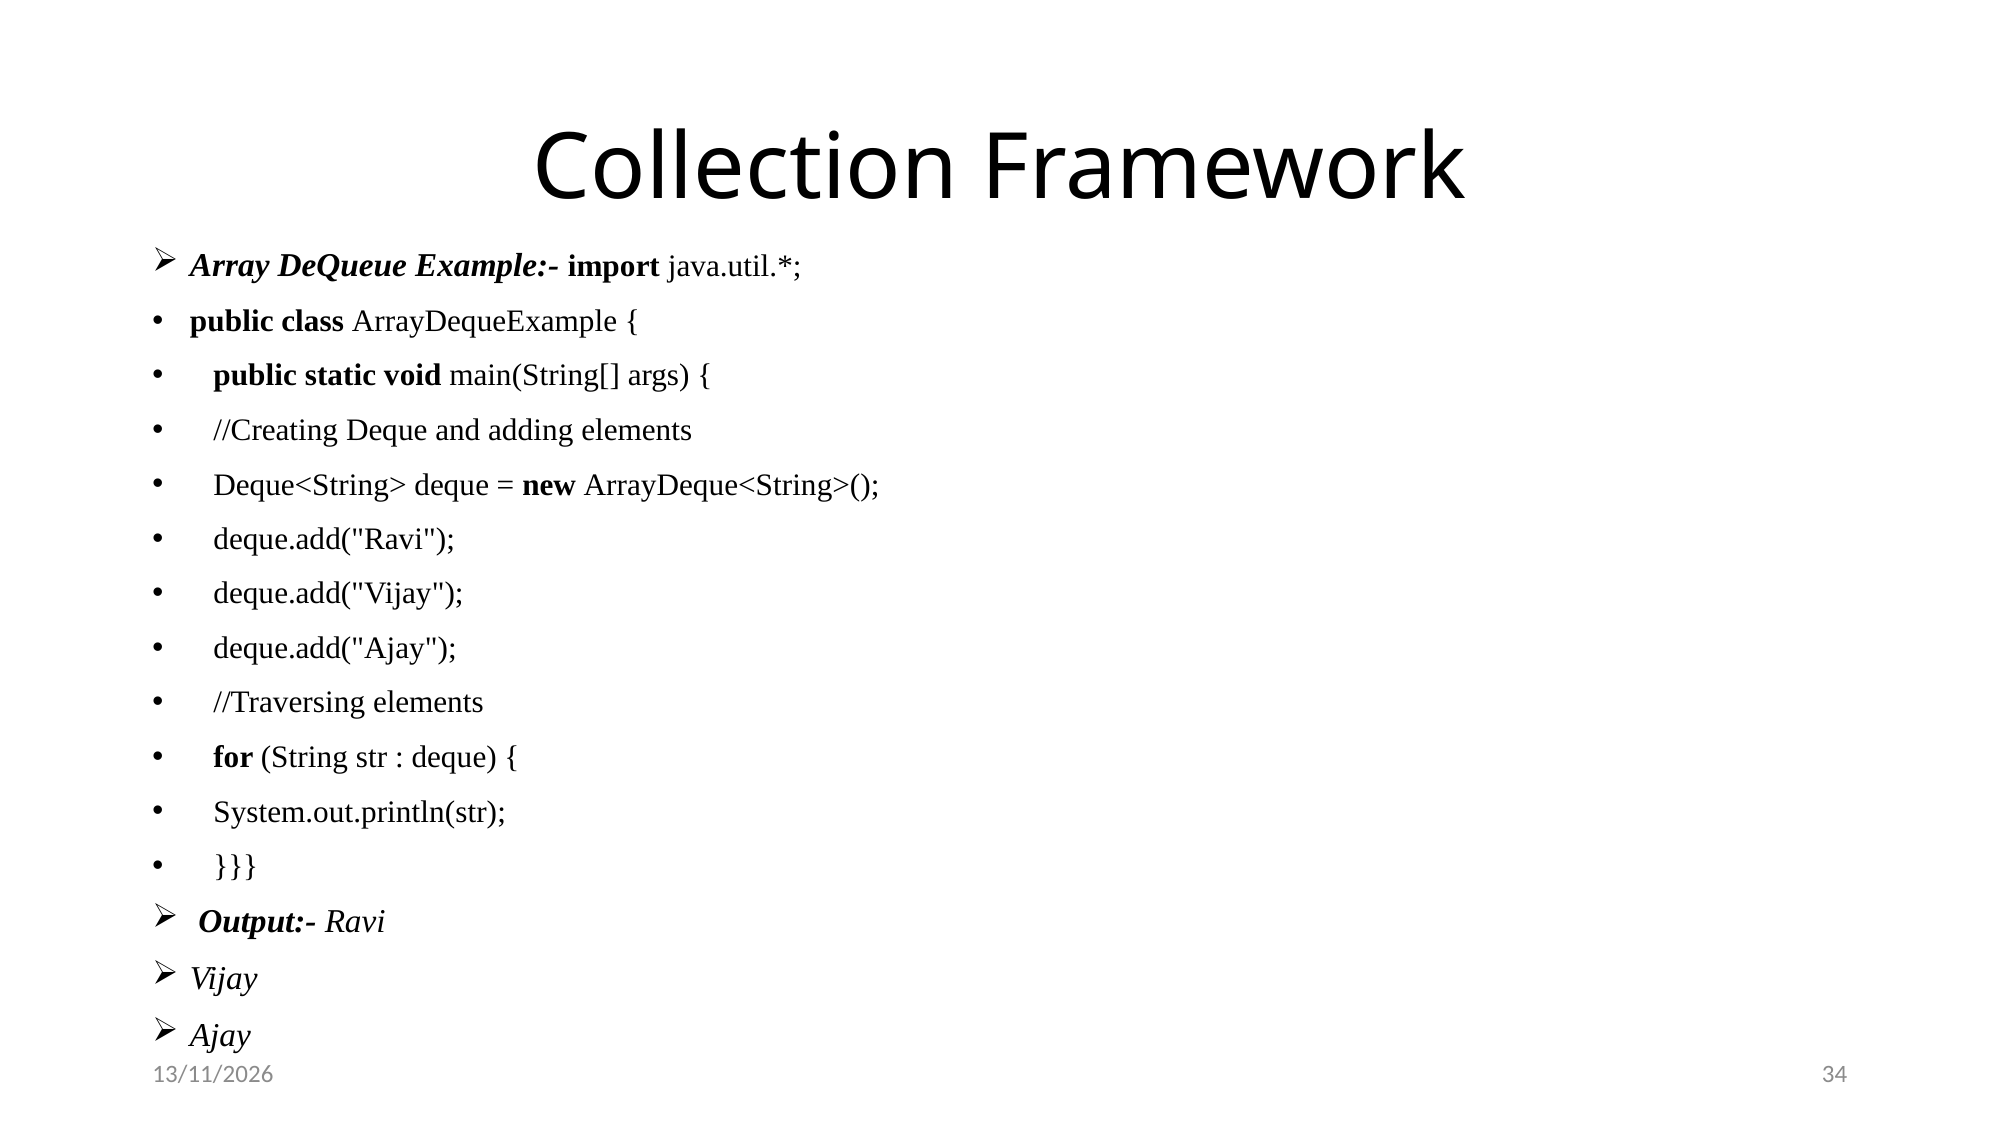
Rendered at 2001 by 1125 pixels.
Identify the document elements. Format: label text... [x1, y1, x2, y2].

list Array DeQueue Example:- import java.util.*; public class ArrayDequeExample { public static void main(String[] args) { //Creating Deque and adding elements Deque<String> deque = new ArrayDeque<String>(); deque.add("Ravi"); deque.add("Vijay"); deque.add("Ajay"); //Traversing elements for (String str : deque) { System.out.println(str); }}} Output:- Ravi Vijay Ajay [137, 240, 1863, 1103]
title Collection Framework [137, 59, 1863, 240]
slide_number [137, 1042, 588, 1103]
slide_number 34 [1412, 1042, 1863, 1103]
